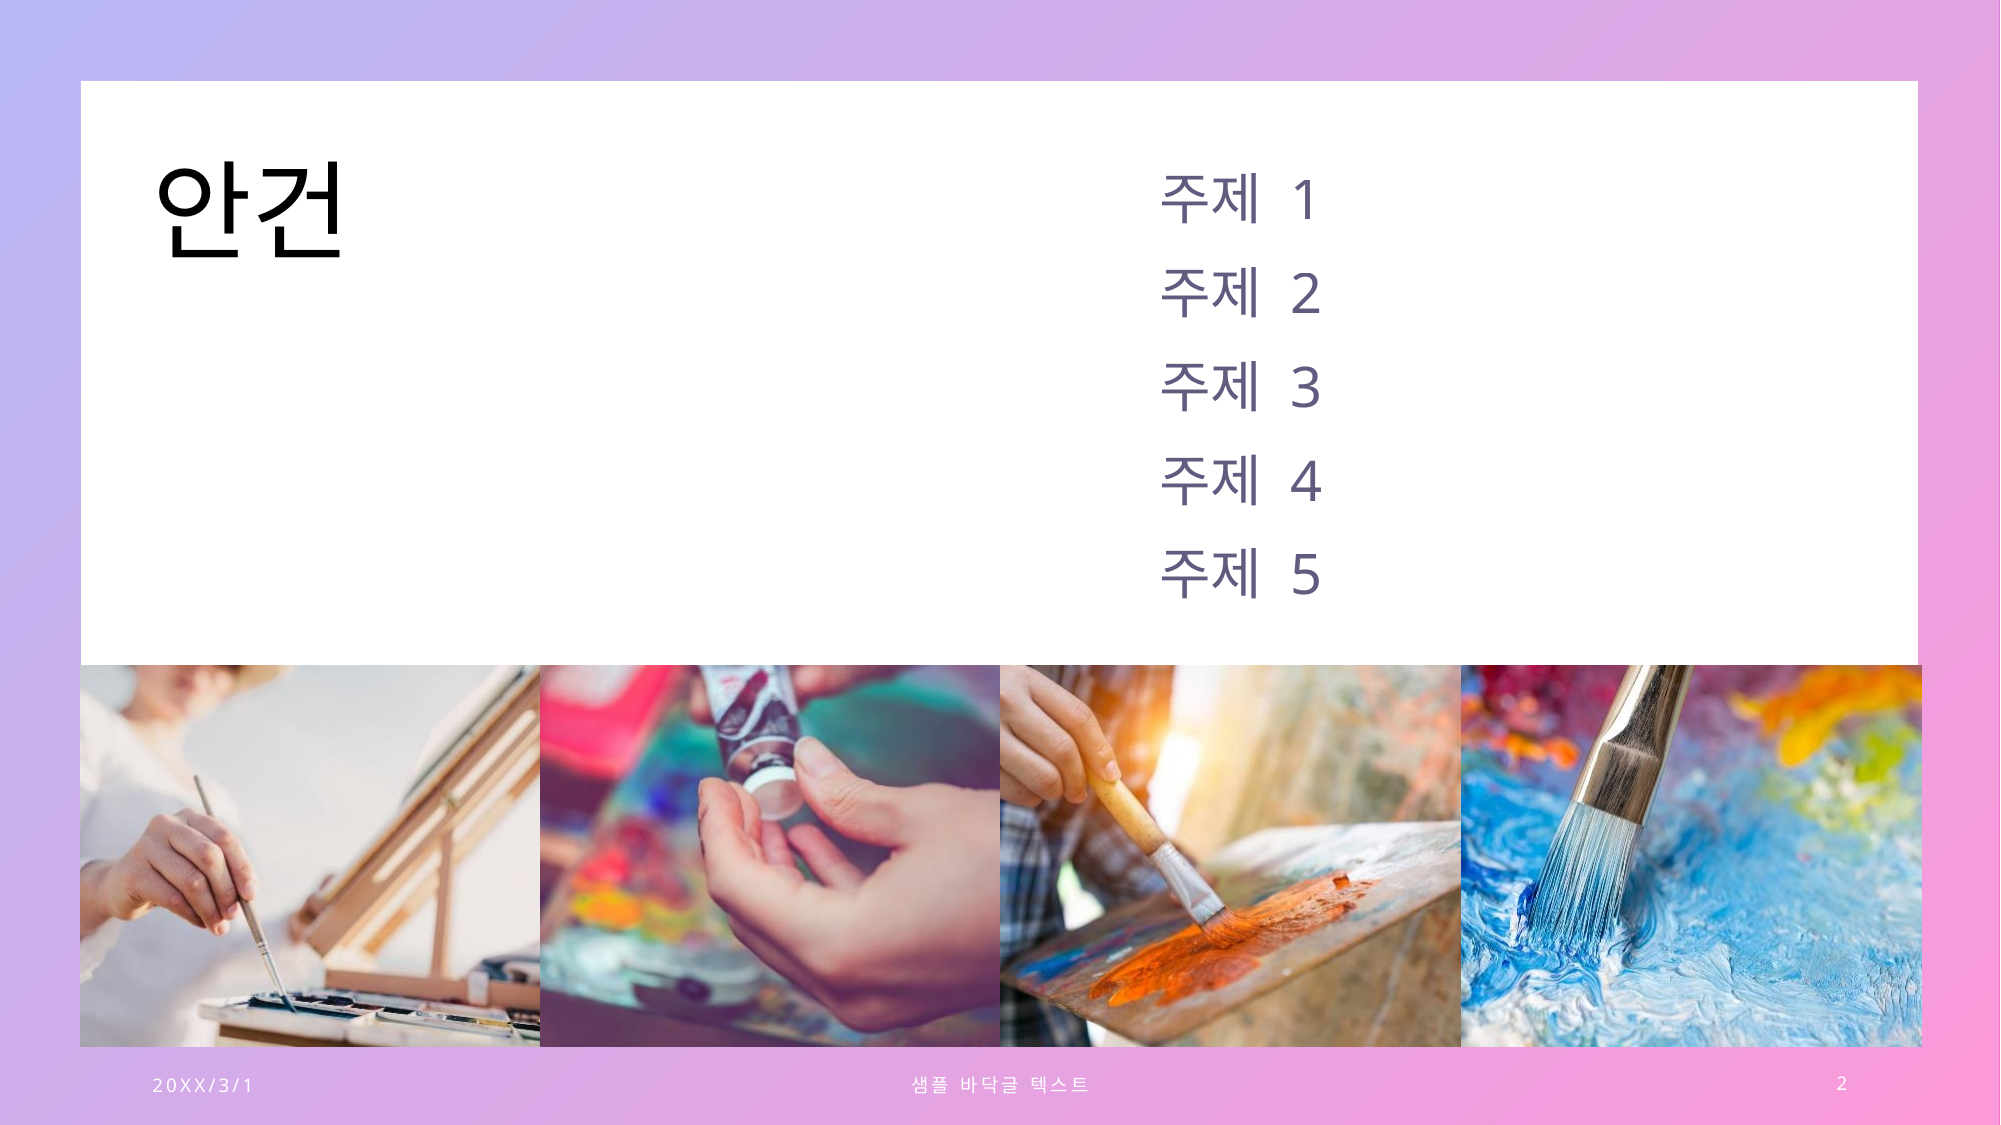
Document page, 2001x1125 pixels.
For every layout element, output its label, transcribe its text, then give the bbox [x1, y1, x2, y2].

picture [80, 665, 1922, 1047]
slide_number 2 [1412, 1054, 1863, 1115]
list 주제 1 주제 2 주제 3 주제 4 주제 5 [1144, 149, 1863, 614]
footer 샘플 바닥글 텍스트 [662, 1054, 1338, 1115]
title 안건 [137, 149, 1121, 614]
slide_number 20XX/3/1 [137, 1054, 588, 1115]
